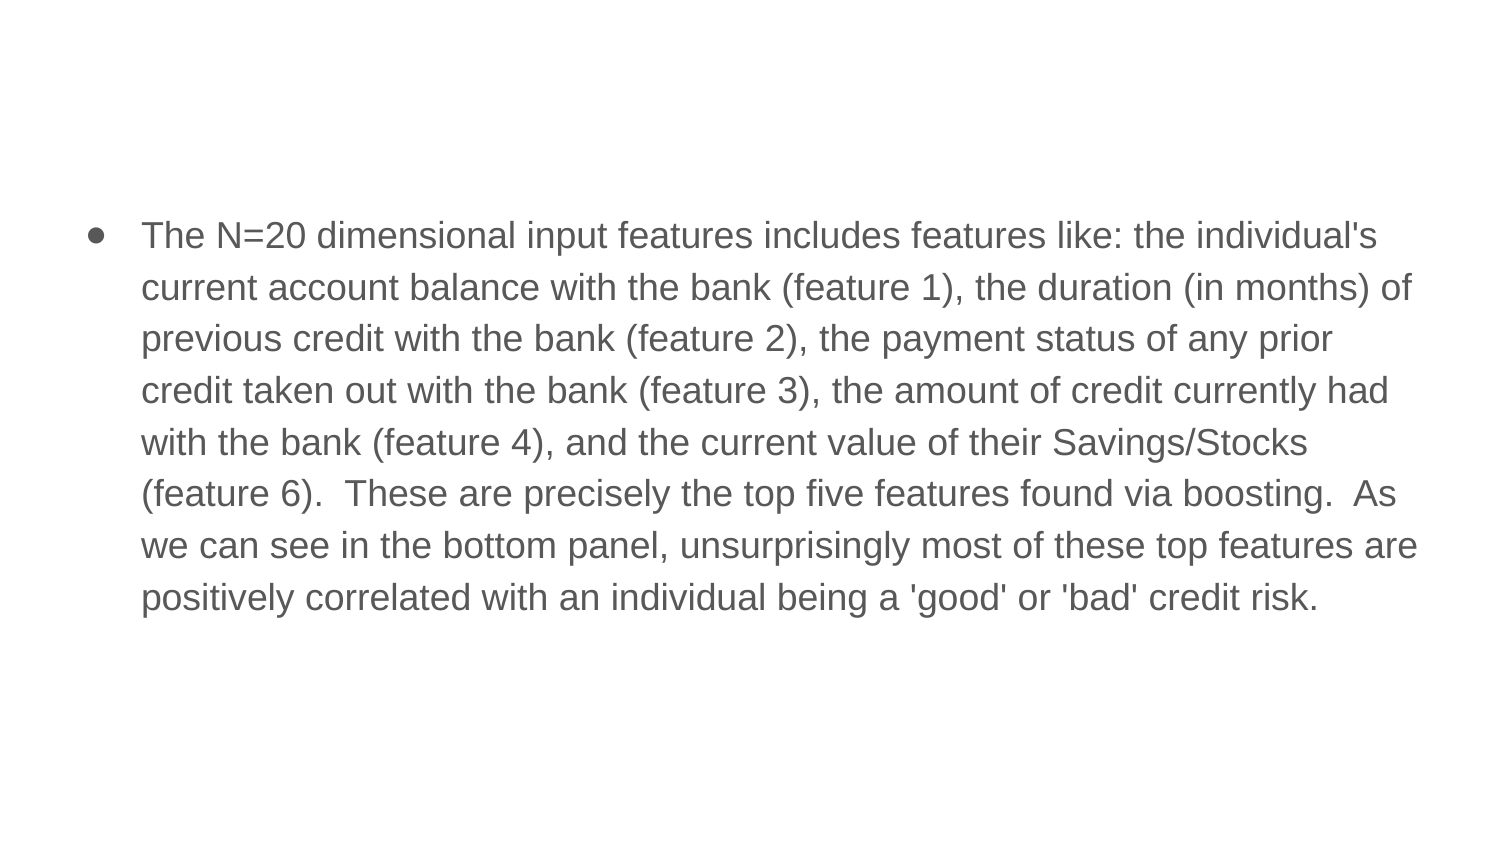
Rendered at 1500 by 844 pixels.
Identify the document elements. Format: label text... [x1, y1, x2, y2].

list The N=20 dimensional input features includes features like: the individual's current account balance with the bank (feature 1), the duration (in months) of previous credit with the bank (feature 2), the payment status of any prior credit taken out with the bank (feature 3), the amount of credit currently had with the bank (feature 4), and the current value of their Savings/Stocks (feature 6). These are precisely the top five features found via boosting. As we can see in the bottom panel, unsurprisingly most of these top features are positively correlated with an individual being a 'good' or 'bad' credit risk. [50, 188, 1450, 750]
